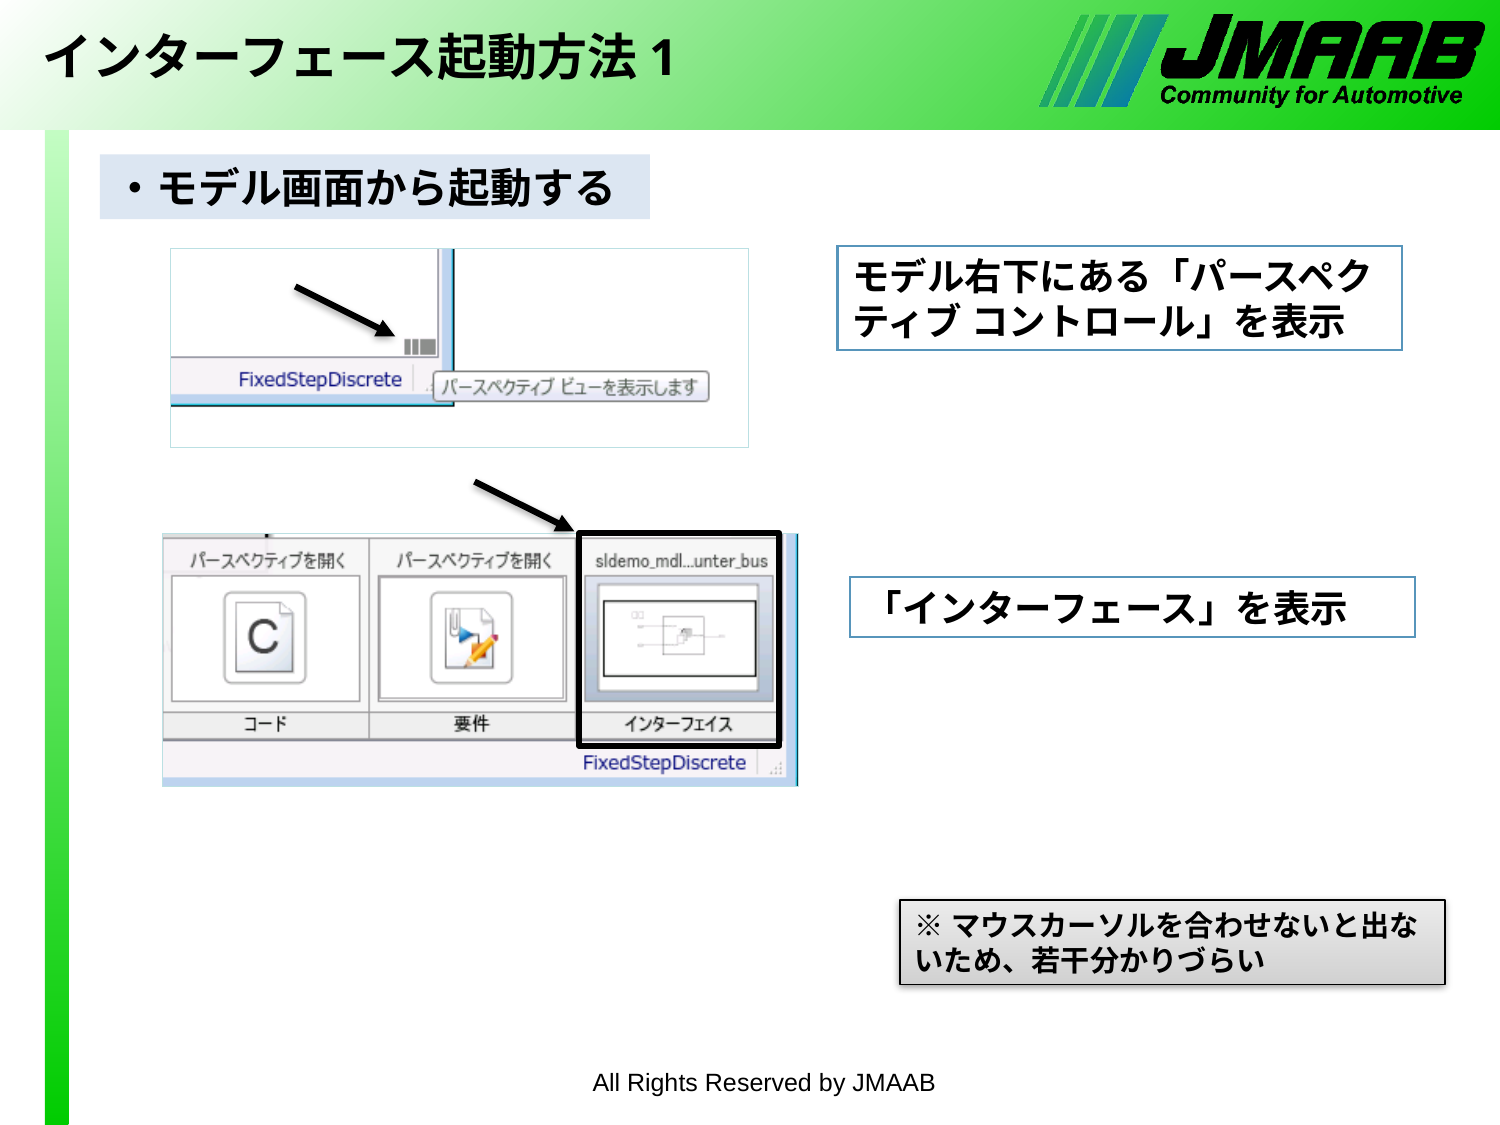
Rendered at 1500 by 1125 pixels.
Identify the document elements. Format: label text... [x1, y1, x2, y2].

text_box モデル右下にある「パースペクティブ コントロール」を表示 [837, 245, 1403, 351]
text_box ※マウスカーソルを合わせないと出ないため、若干分かりづらい [899, 899, 1446, 985]
picture [162, 533, 799, 787]
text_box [474, 481, 575, 532]
picture [1036, 11, 1486, 109]
title インターフェース起動方法1 [27, 21, 1057, 91]
text_box ・モデル画面から起動する [99, 154, 650, 220]
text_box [169, 248, 749, 448]
text_box 「インターフェース」を表示 [849, 577, 1415, 638]
